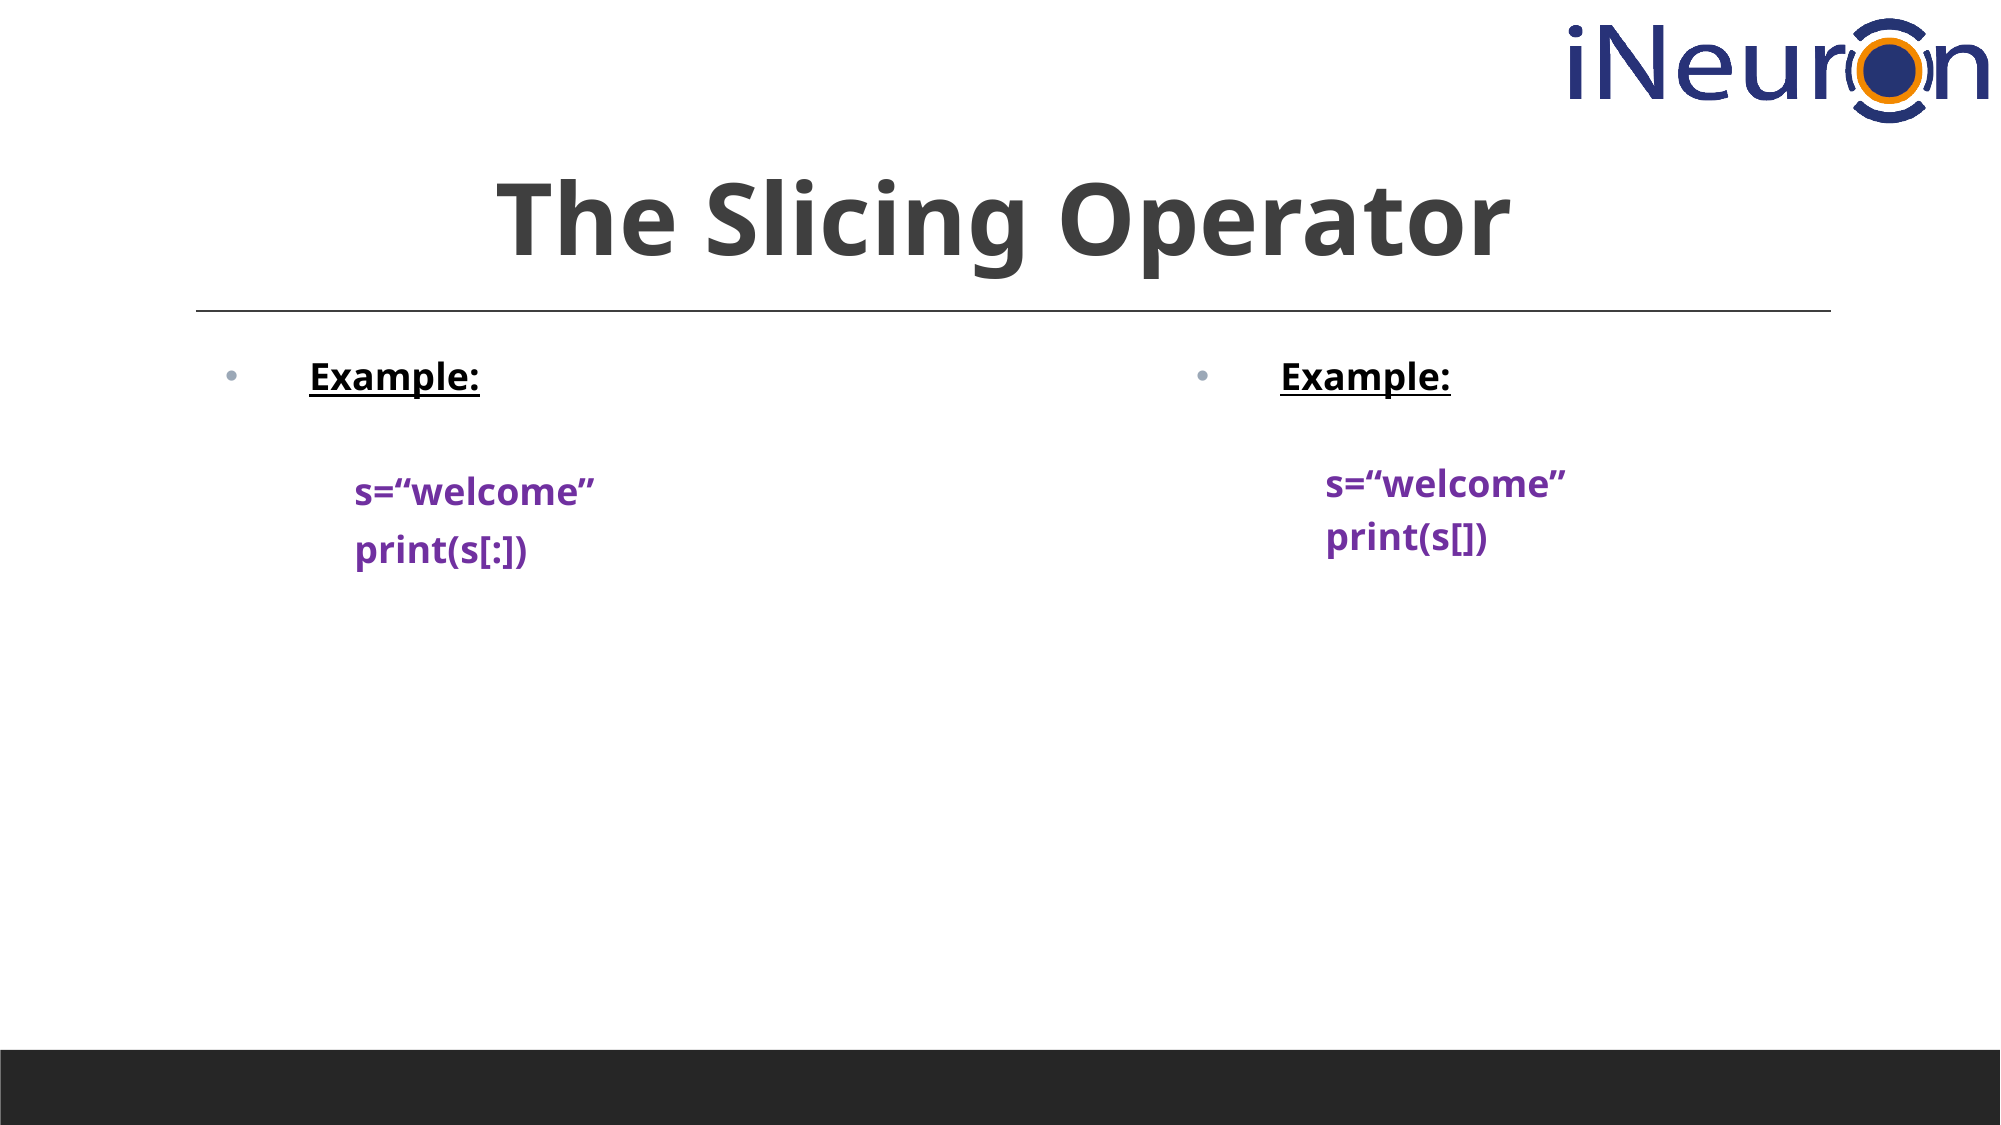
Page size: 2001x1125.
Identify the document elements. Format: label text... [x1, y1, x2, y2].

picture [1560, 7, 1997, 127]
text_box Example: s=“welcome” print(s[]) [1136, 345, 2000, 566]
list Example: s=“welcome” print(s[:]) [180, 345, 1830, 963]
title The Slicing Operator [180, 47, 1830, 285]
